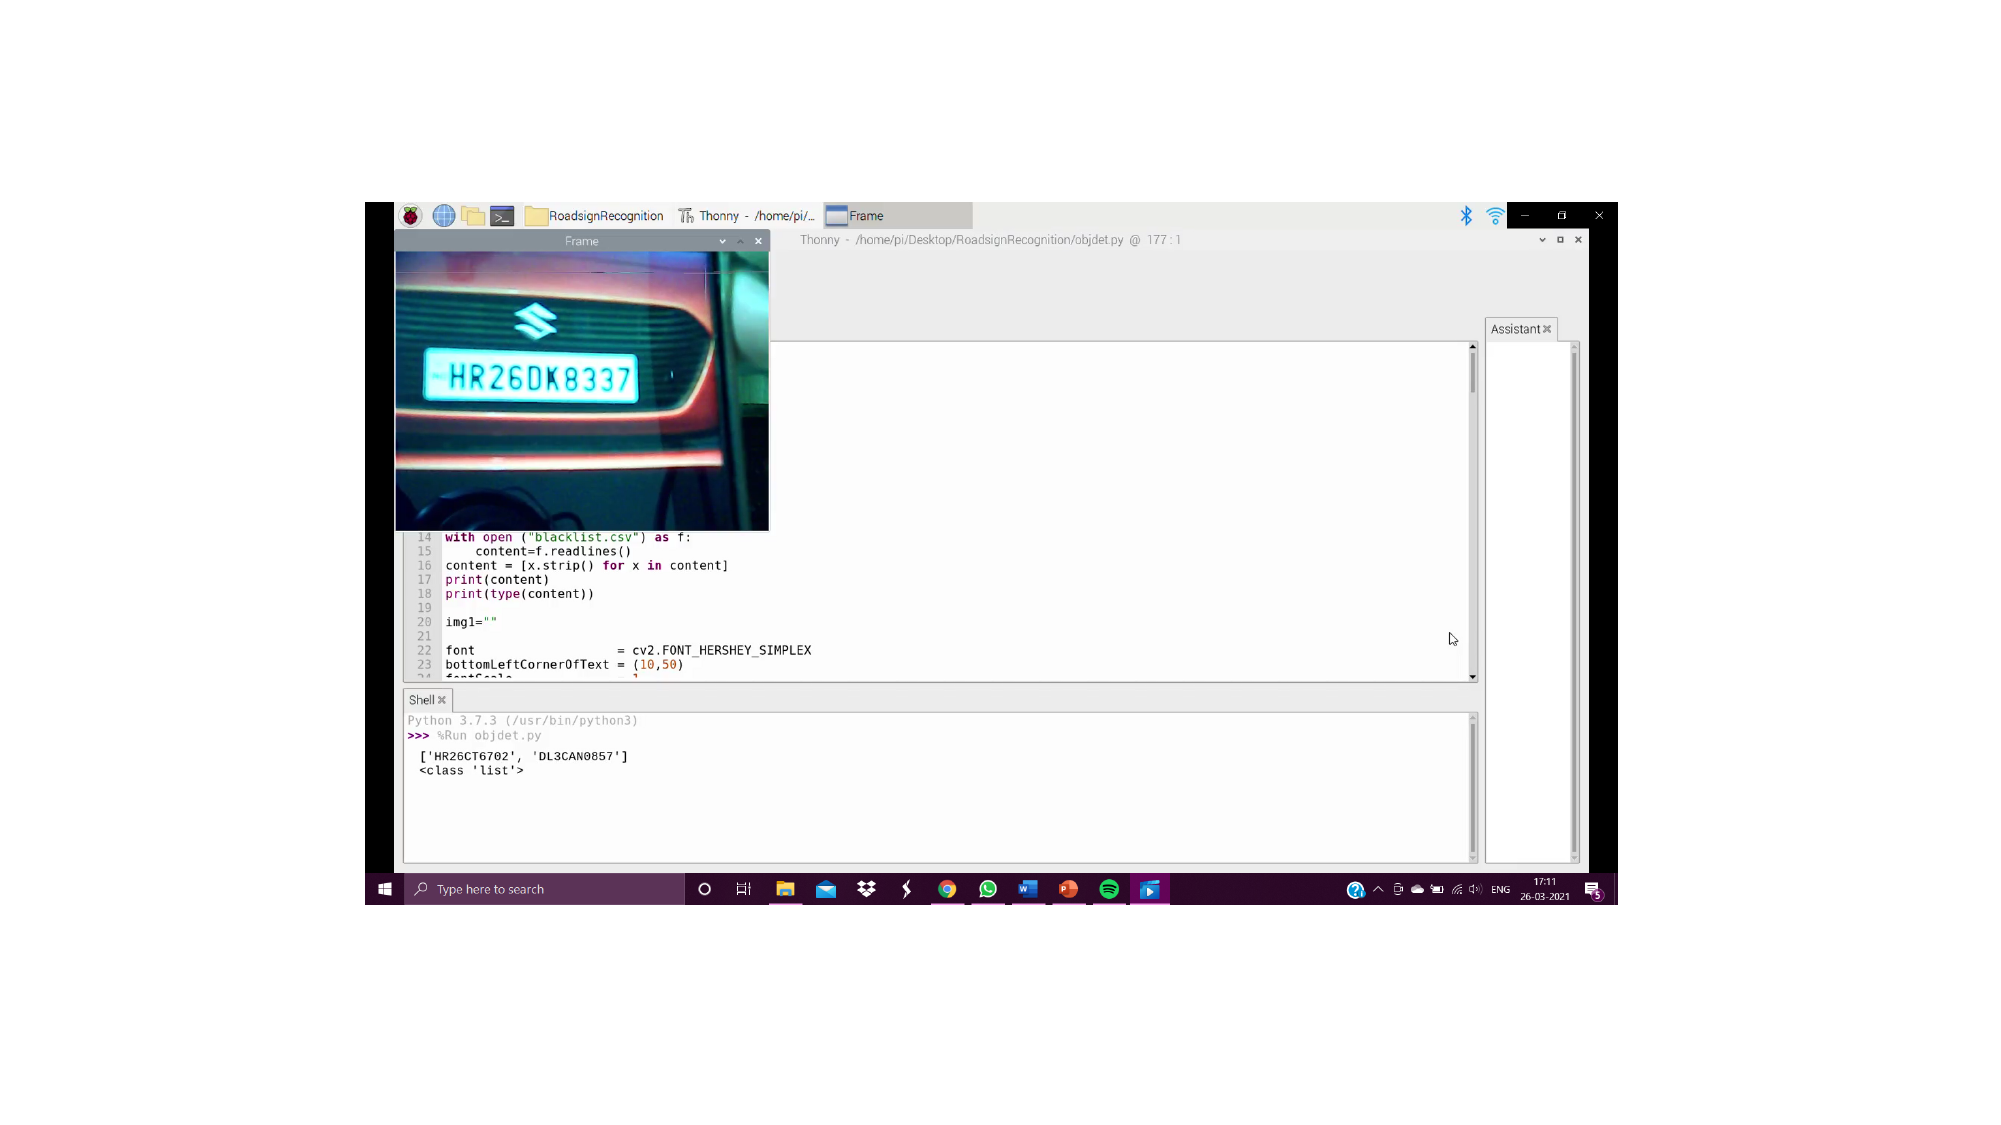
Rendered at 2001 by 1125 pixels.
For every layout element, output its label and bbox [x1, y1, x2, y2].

picture [365, 202, 1618, 905]
